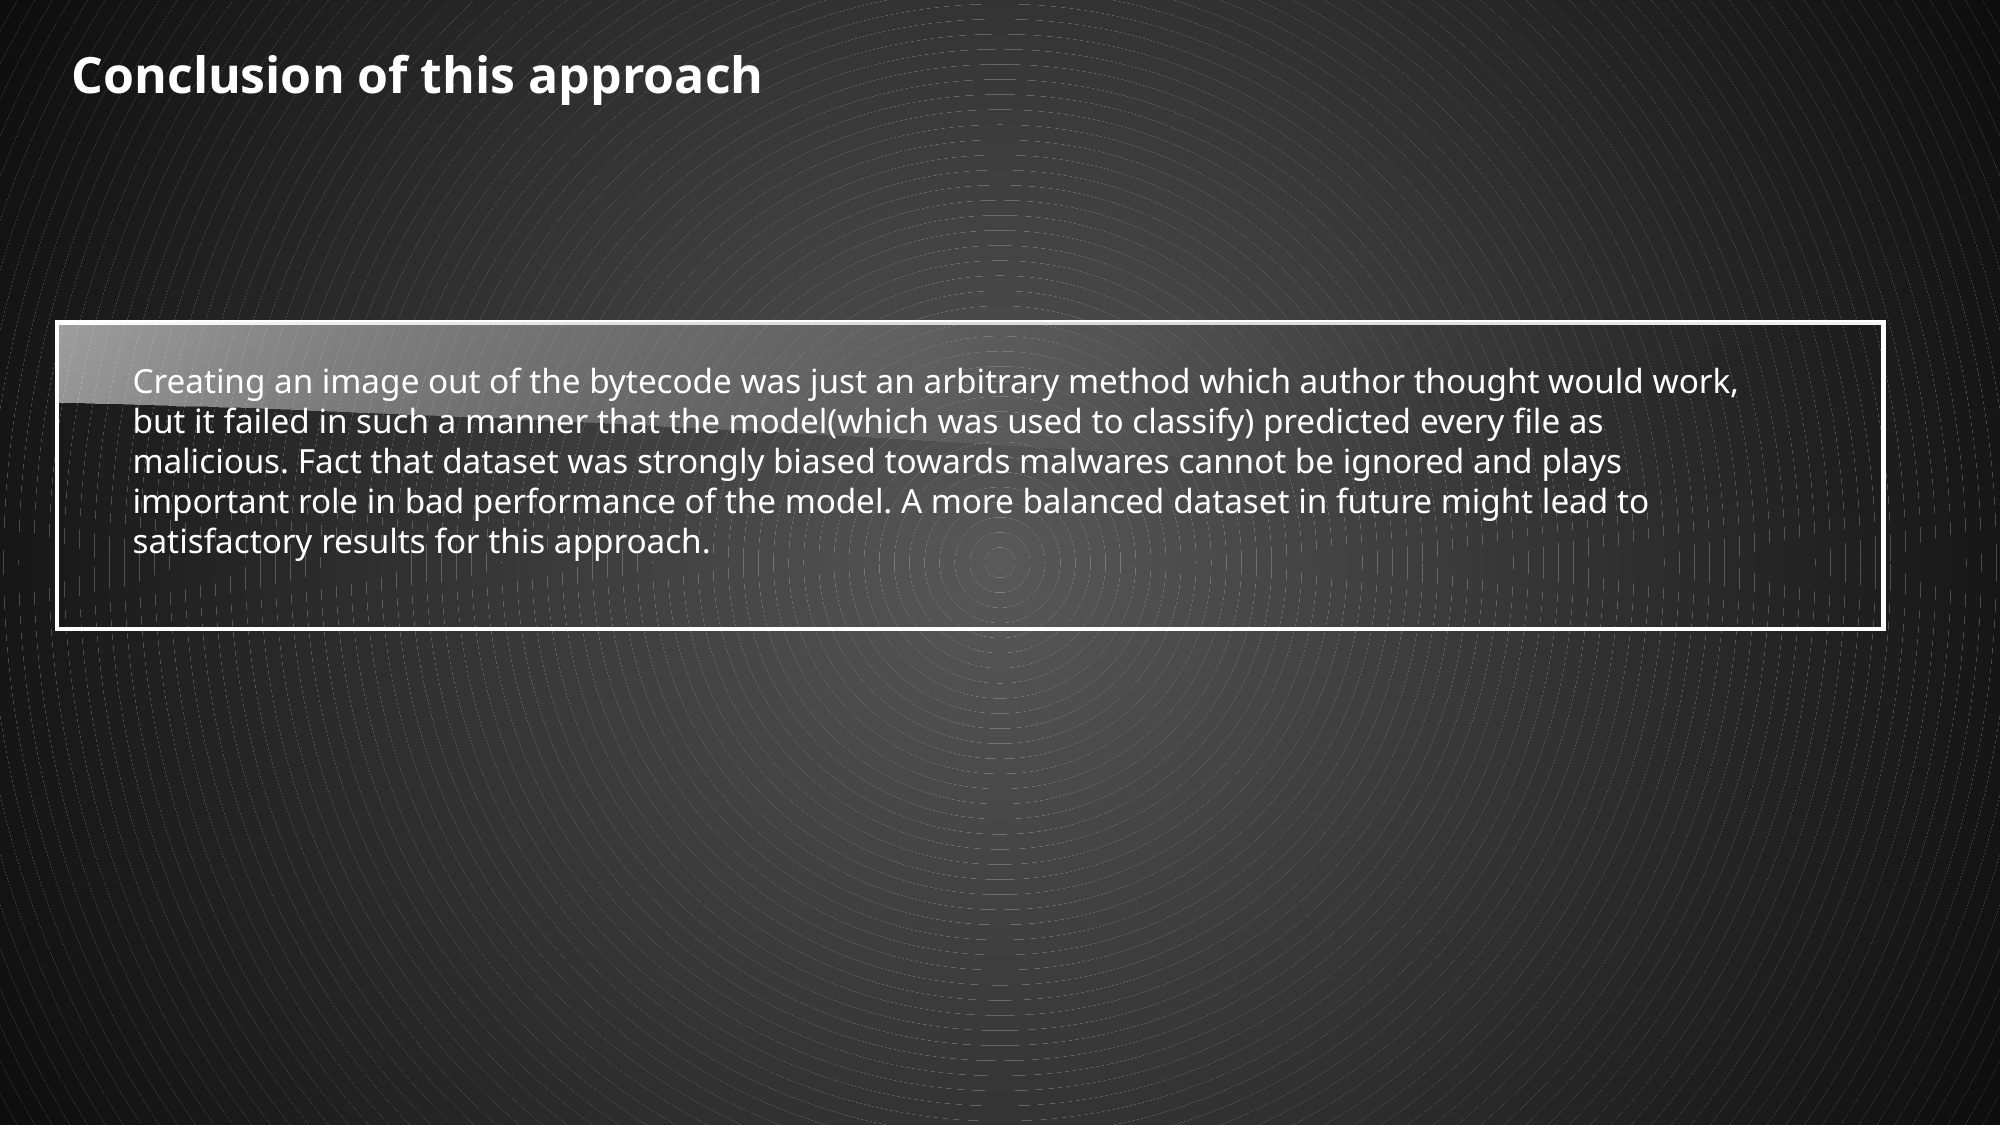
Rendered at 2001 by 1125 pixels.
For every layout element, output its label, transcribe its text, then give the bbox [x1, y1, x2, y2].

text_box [57, 322, 1884, 629]
text_box Conclusion of this approach [57, 35, 865, 111]
